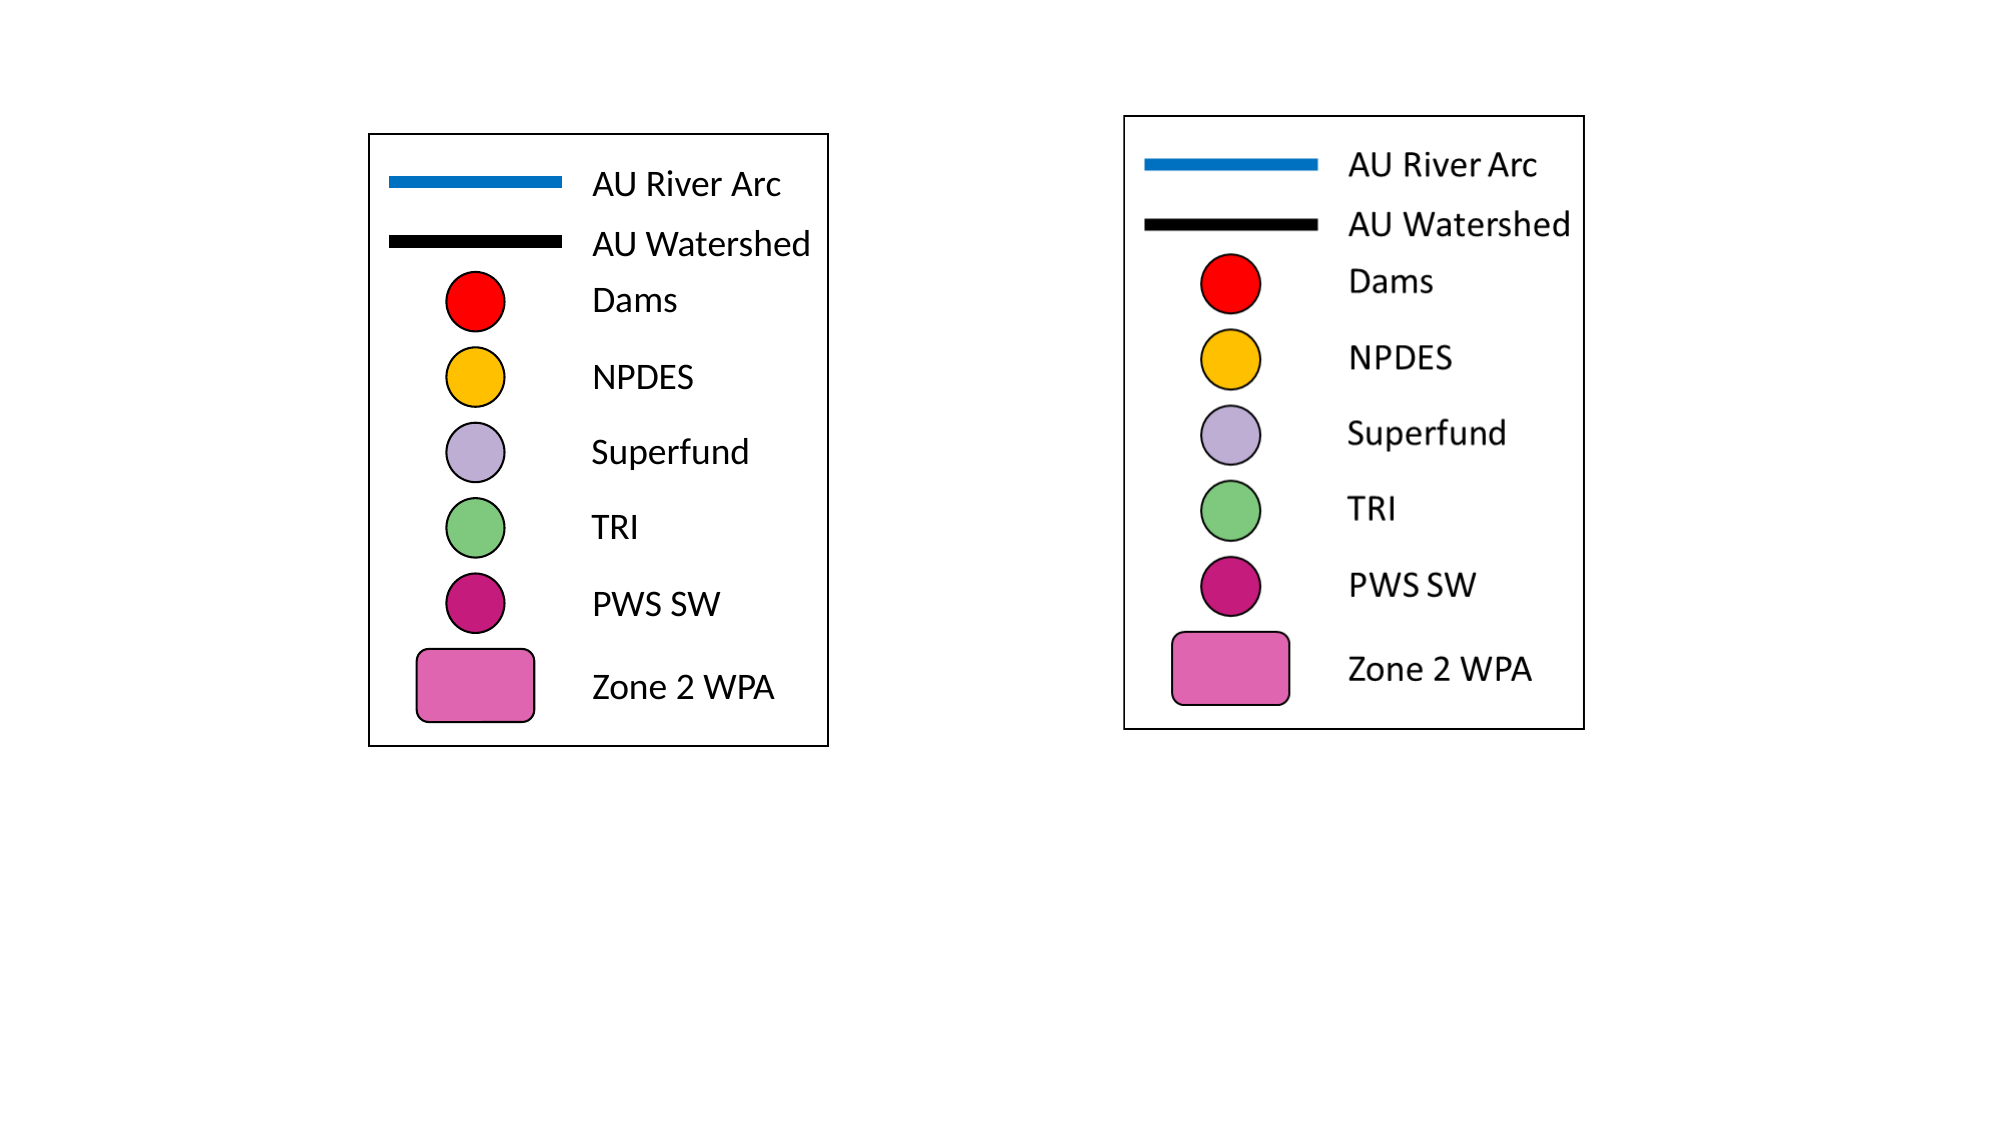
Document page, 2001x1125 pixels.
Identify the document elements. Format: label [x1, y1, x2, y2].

picture [1123, 115, 1594, 730]
text_box [368, 133, 844, 746]
